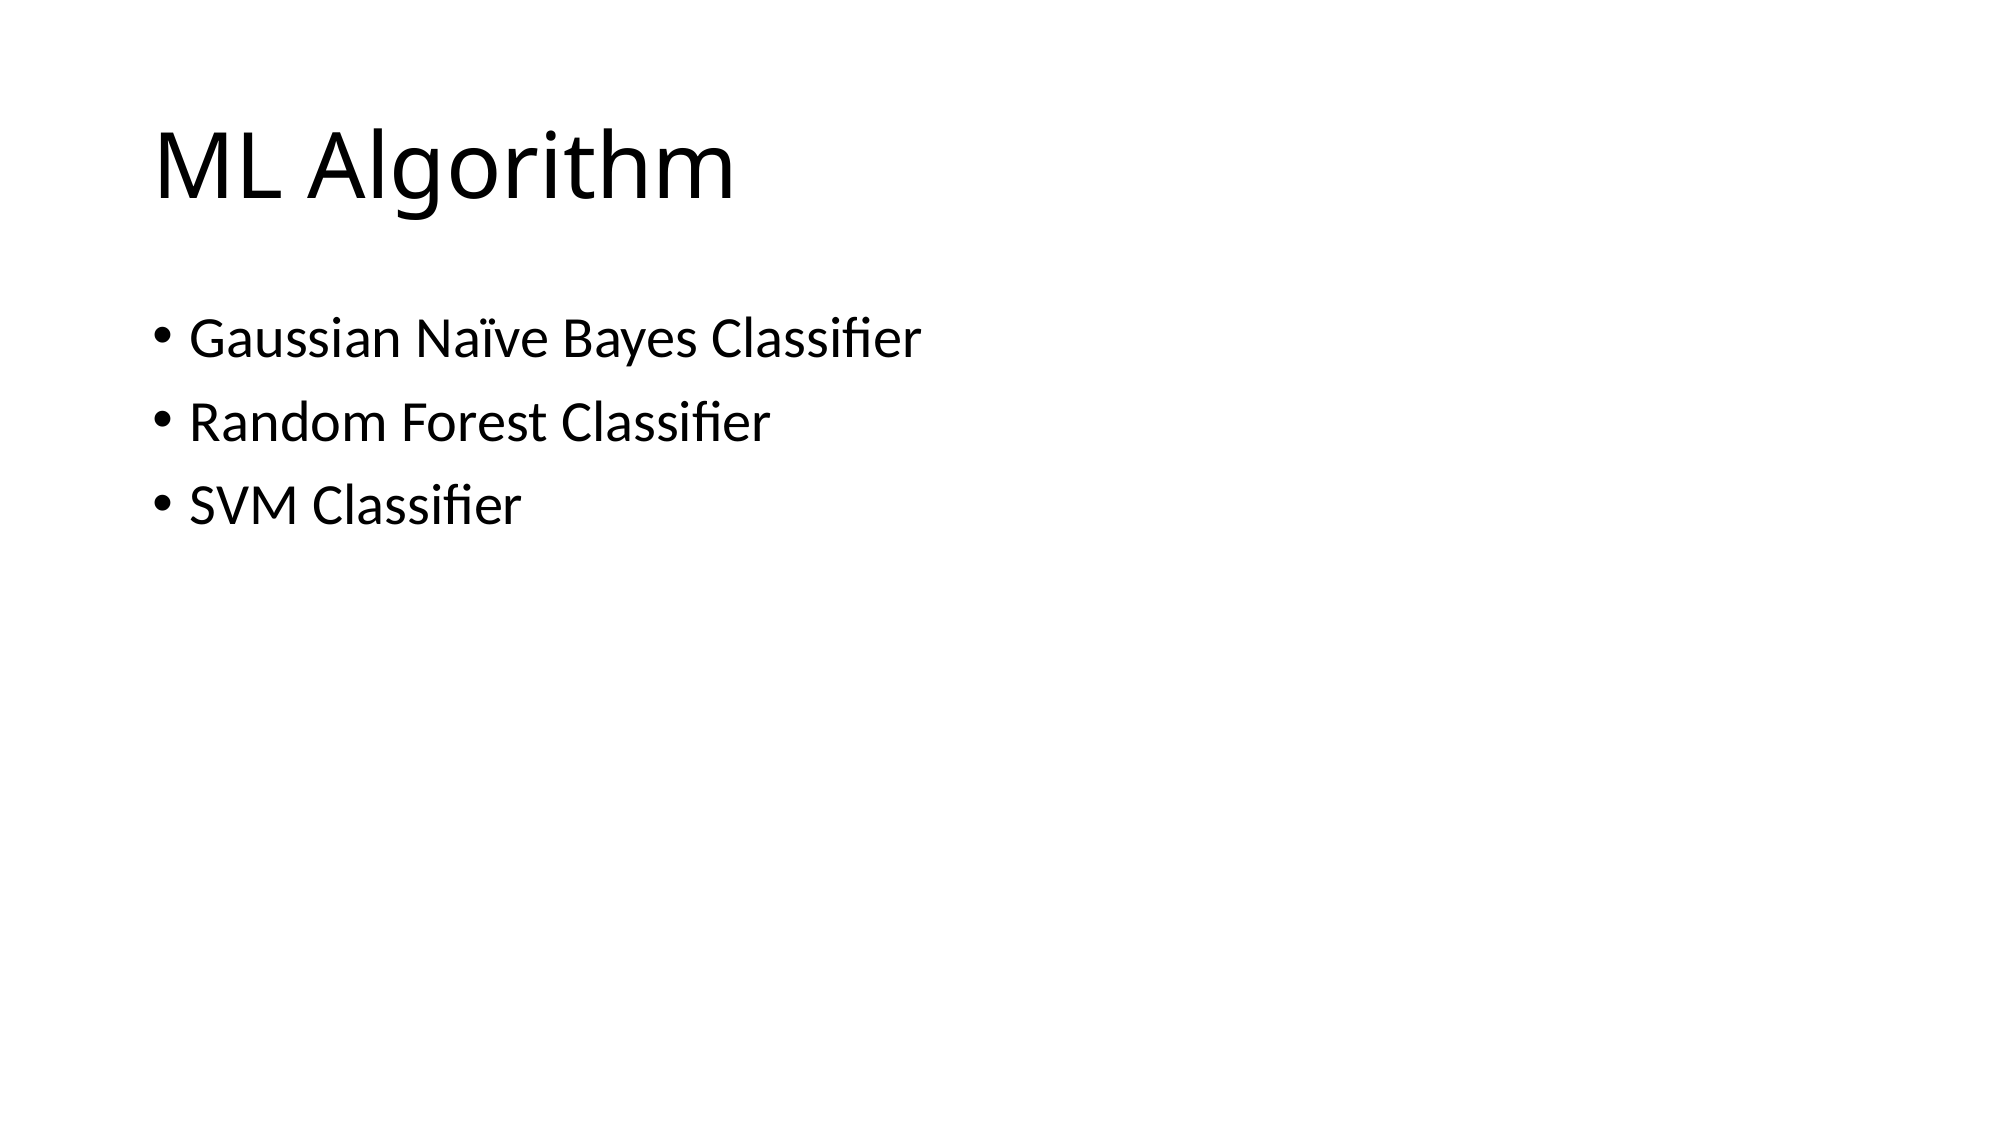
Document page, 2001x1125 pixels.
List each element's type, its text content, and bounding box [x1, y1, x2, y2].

title ML Algorithm [137, 59, 1863, 278]
list Gaussian Naïve Bayes Classifier Random Forest Classifier SVM Classifier [137, 299, 1863, 1014]
